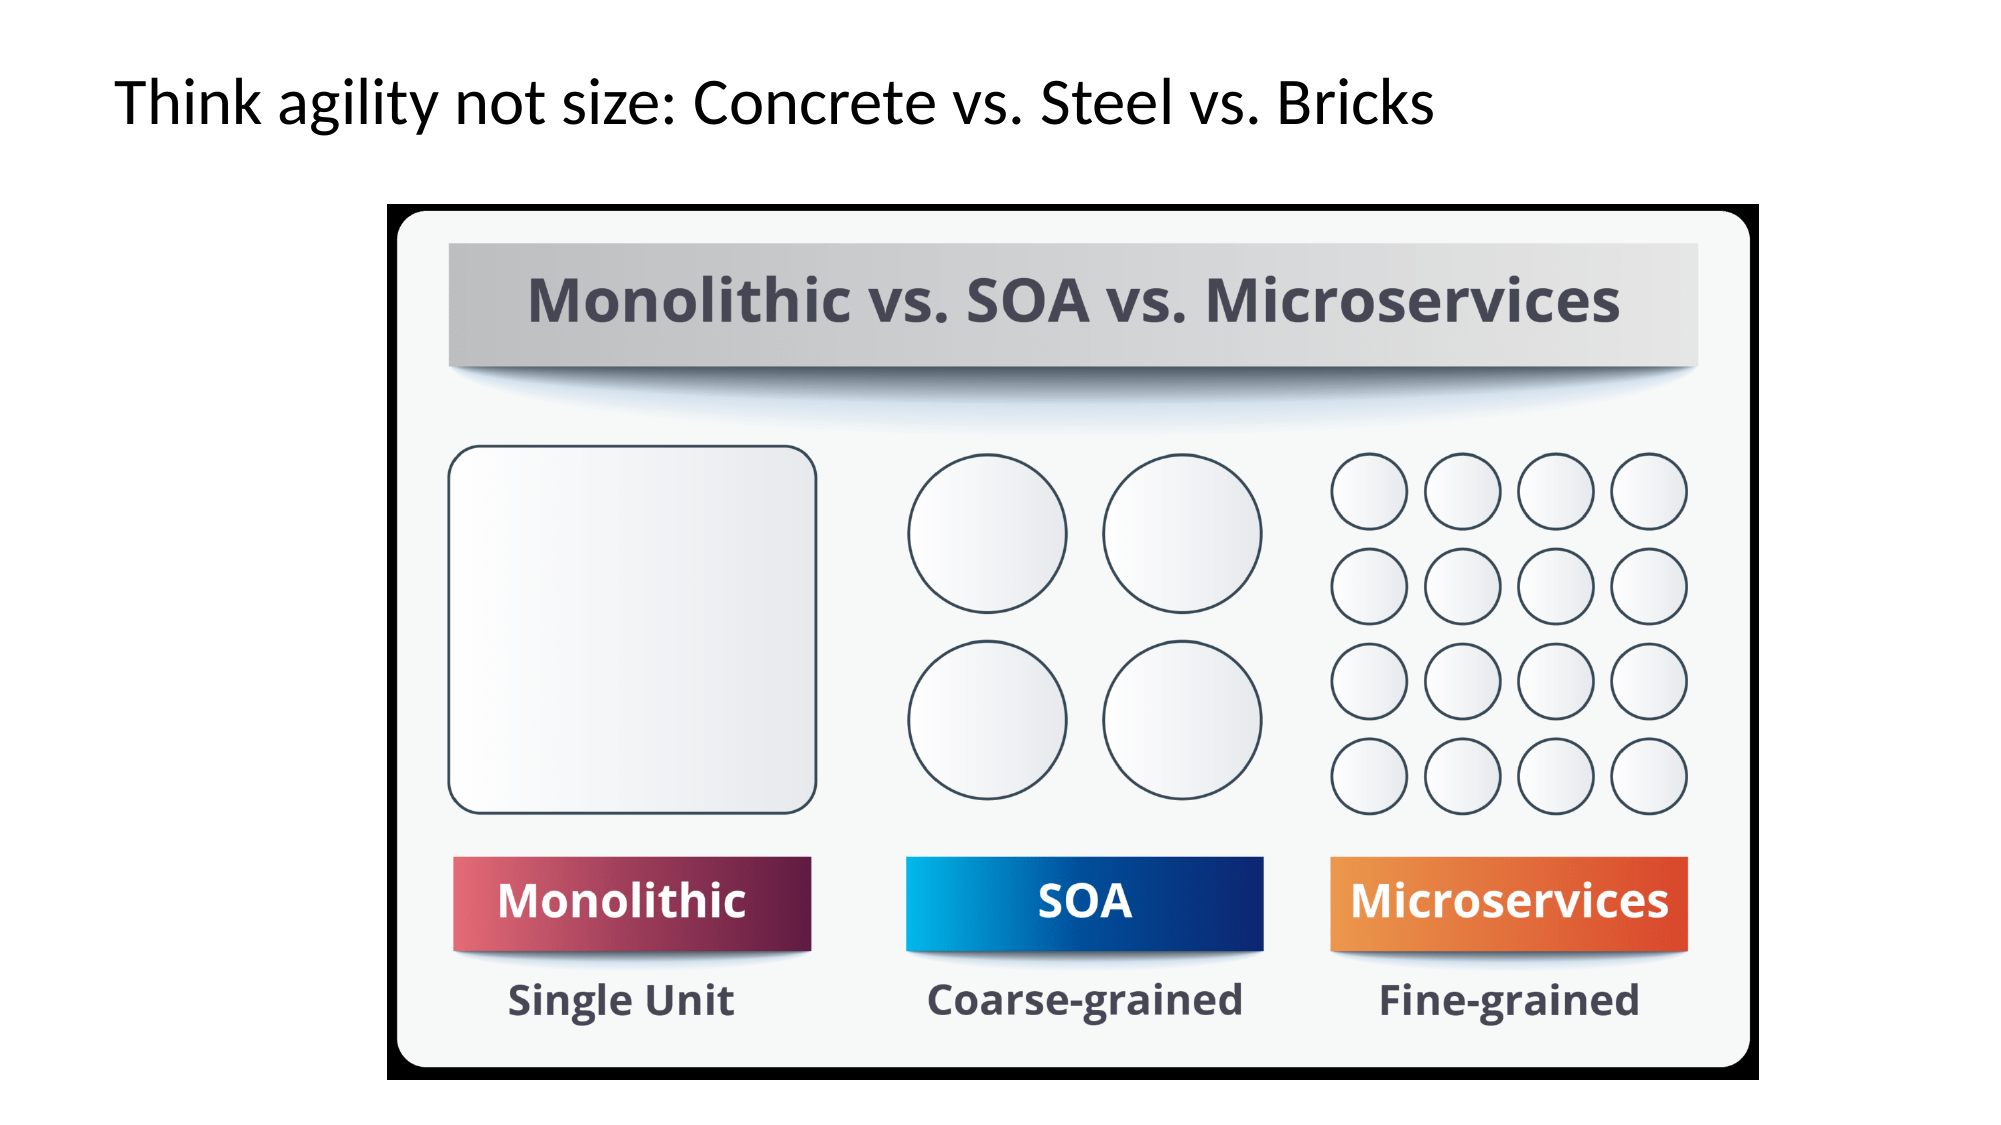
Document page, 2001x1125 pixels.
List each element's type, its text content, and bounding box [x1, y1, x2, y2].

title Think agility not size: Concrete vs. Steel vs. Bricks [99, 45, 1900, 150]
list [387, 204, 1760, 1081]
